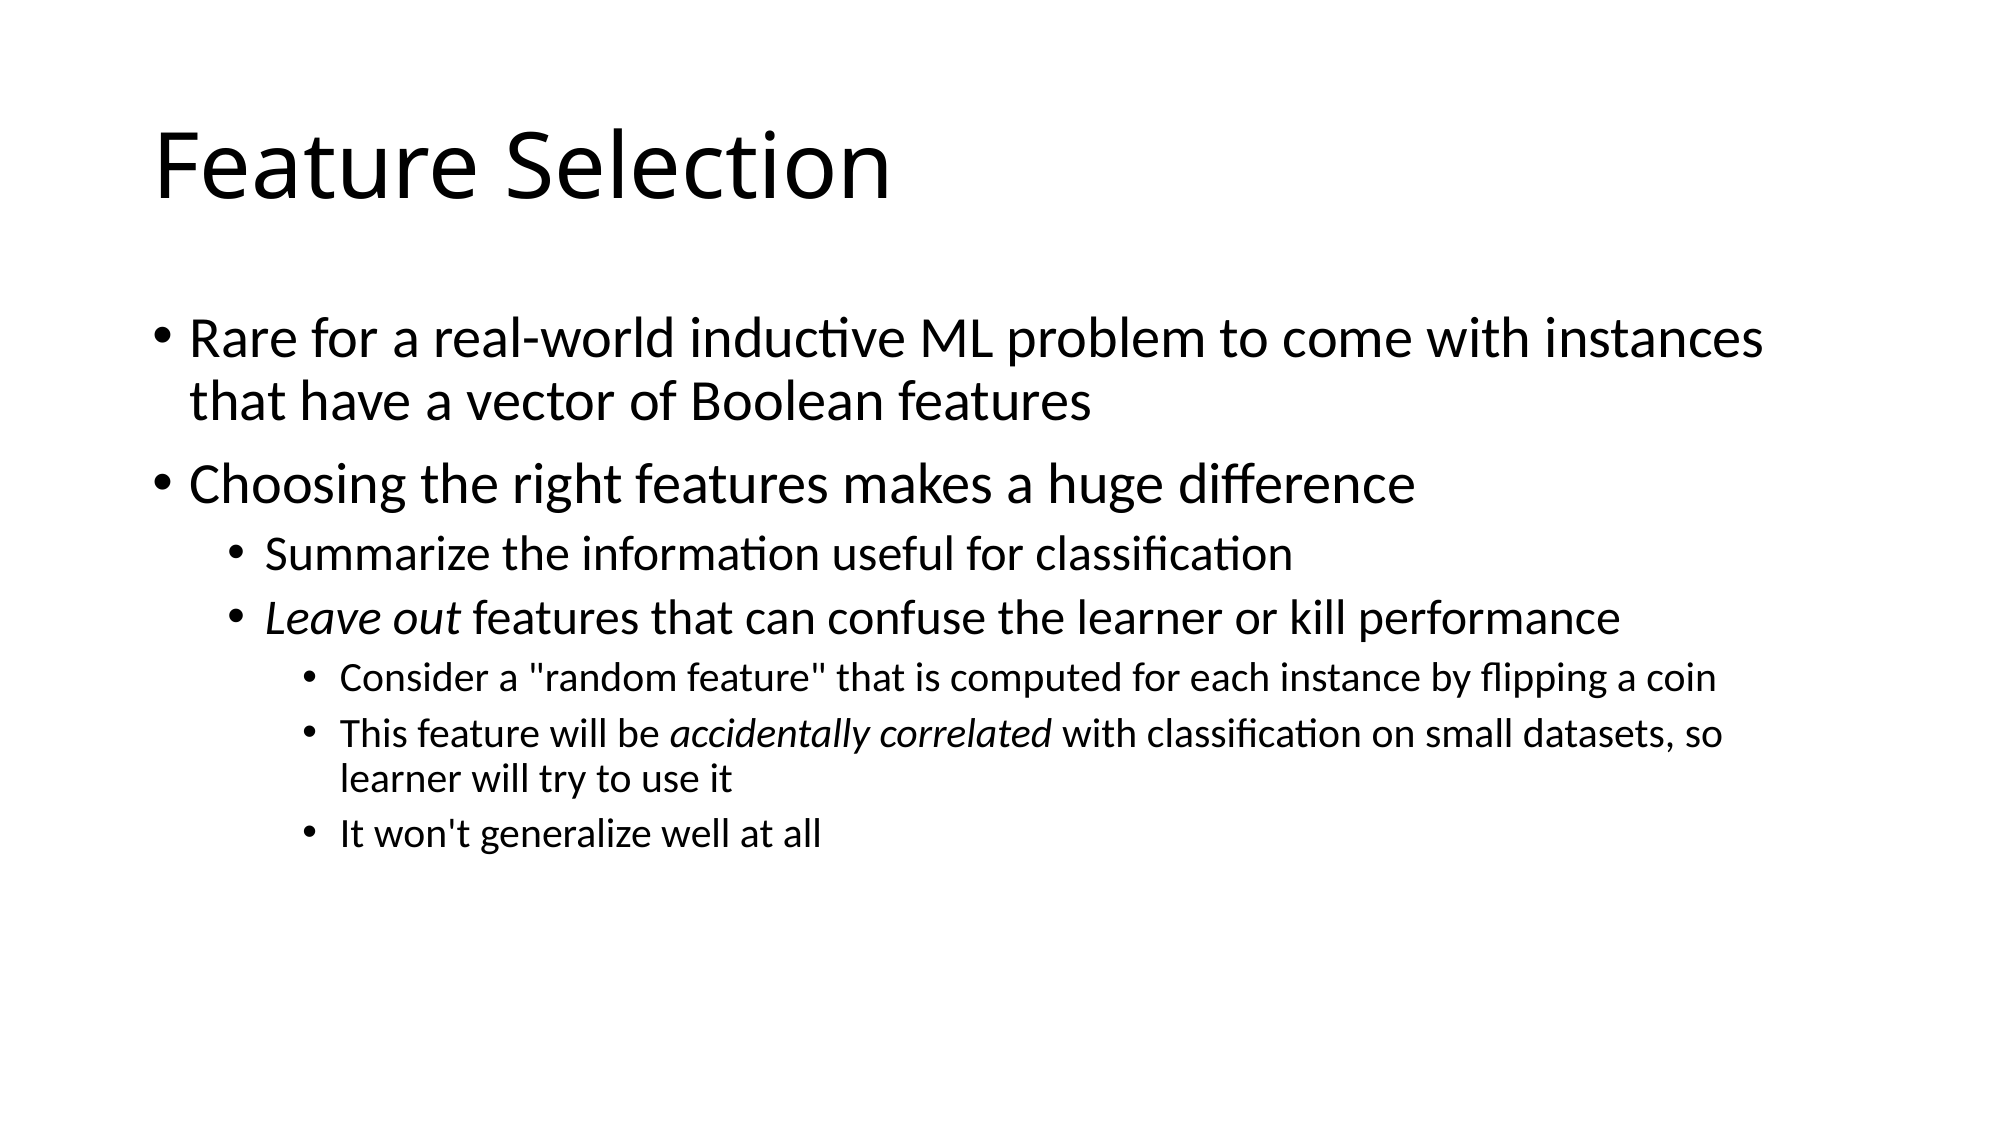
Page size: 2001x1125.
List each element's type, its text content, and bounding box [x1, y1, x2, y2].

title Feature Selection [137, 59, 1863, 278]
list Rare for a real-world inductive ML problem to come with instances that have a vector of Boolean features Choosing the right features makes a huge difference Summarize the information useful for classification Leave out features that can confuse the learner or kill performance Consider a "random feature" that is computed for each instance by flipping a coin This feature will be accidentally correlated with classification on small datasets, so learner will try to use it It won't generalize well at all [137, 299, 1863, 1014]
